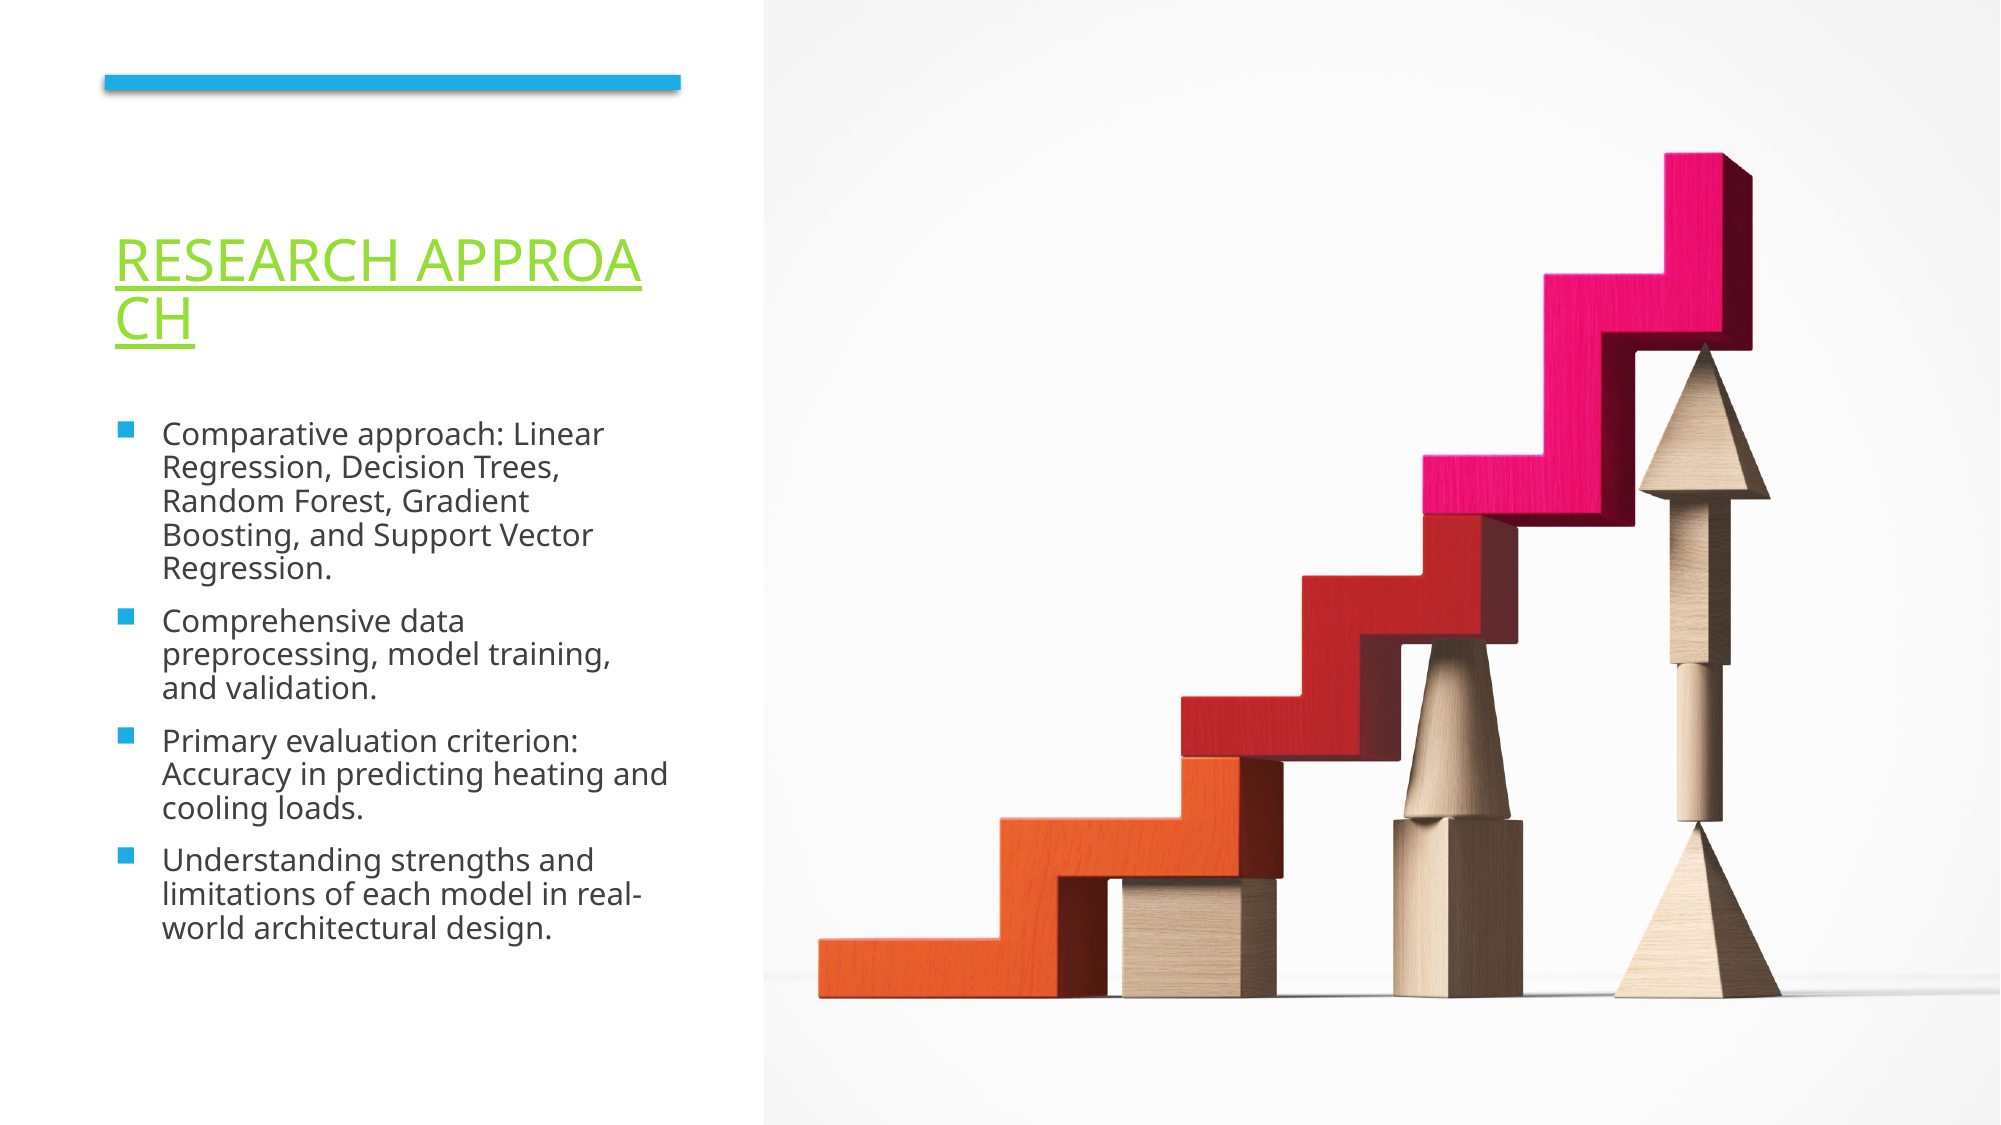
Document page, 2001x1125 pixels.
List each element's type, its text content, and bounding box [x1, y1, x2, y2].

title Research Approach [100, 115, 686, 311]
text_box [0, 0, 760, 1125]
text_box Comparative approach: Linear Regression, Decision Trees, Random Forest, Gradient Boosting, and Support Vector Regression. Comprehensive data preprocessing, model training, and validation. Primary evaluation criterion: Accuracy in predicting heating and cooling loads. Understanding strengths and limitations of each model in real-world architectural design. [100, 383, 686, 981]
picture [762, 0, 2000, 1125]
text_box [104, 74, 682, 91]
